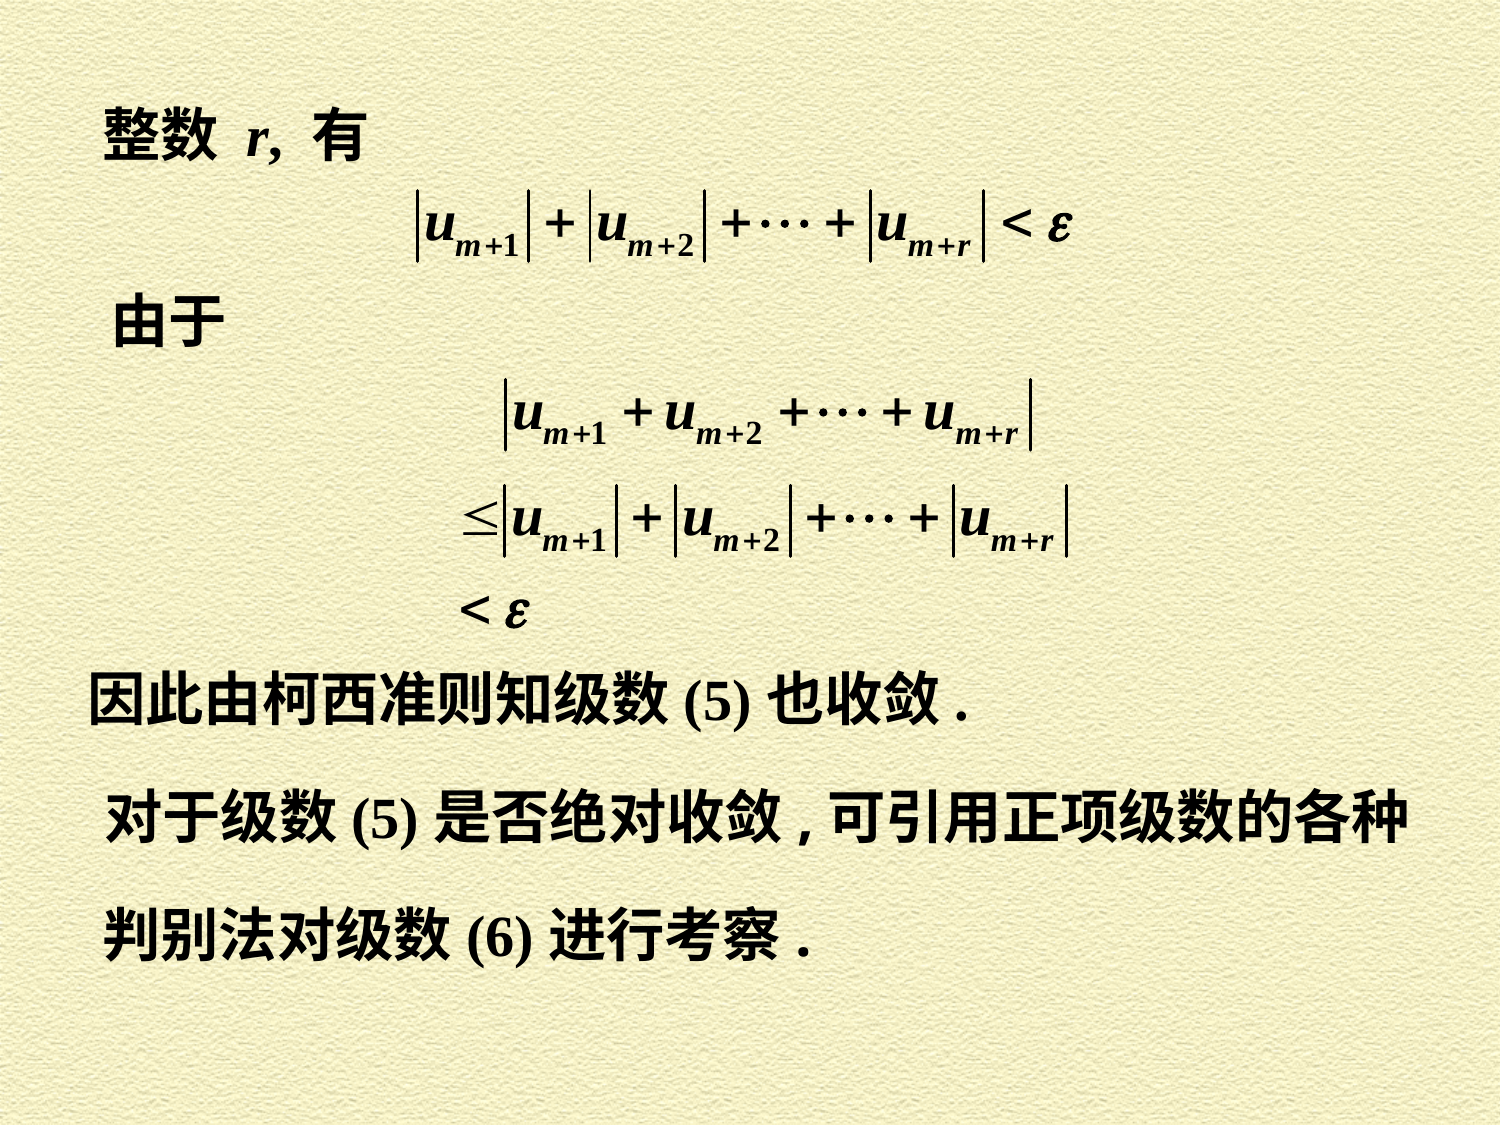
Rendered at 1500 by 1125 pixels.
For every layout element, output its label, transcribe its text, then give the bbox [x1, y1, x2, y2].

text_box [454, 479, 1074, 563]
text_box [450, 373, 1038, 457]
text_box 由于 [95, 276, 256, 362]
text_box 判别法对级数(6)进行考察. [87, 891, 827, 976]
text_box 因此由柯西准则知级数(5)也收敛. [72, 654, 985, 740]
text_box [411, 184, 1081, 268]
picture [0, 0, 1500, 1125]
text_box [456, 593, 538, 634]
text_box 整数 r, 有 [87, 90, 385, 175]
text_box 对于级数(5)是否绝对收敛,可引用正项级数的各种 [89, 772, 1438, 858]
